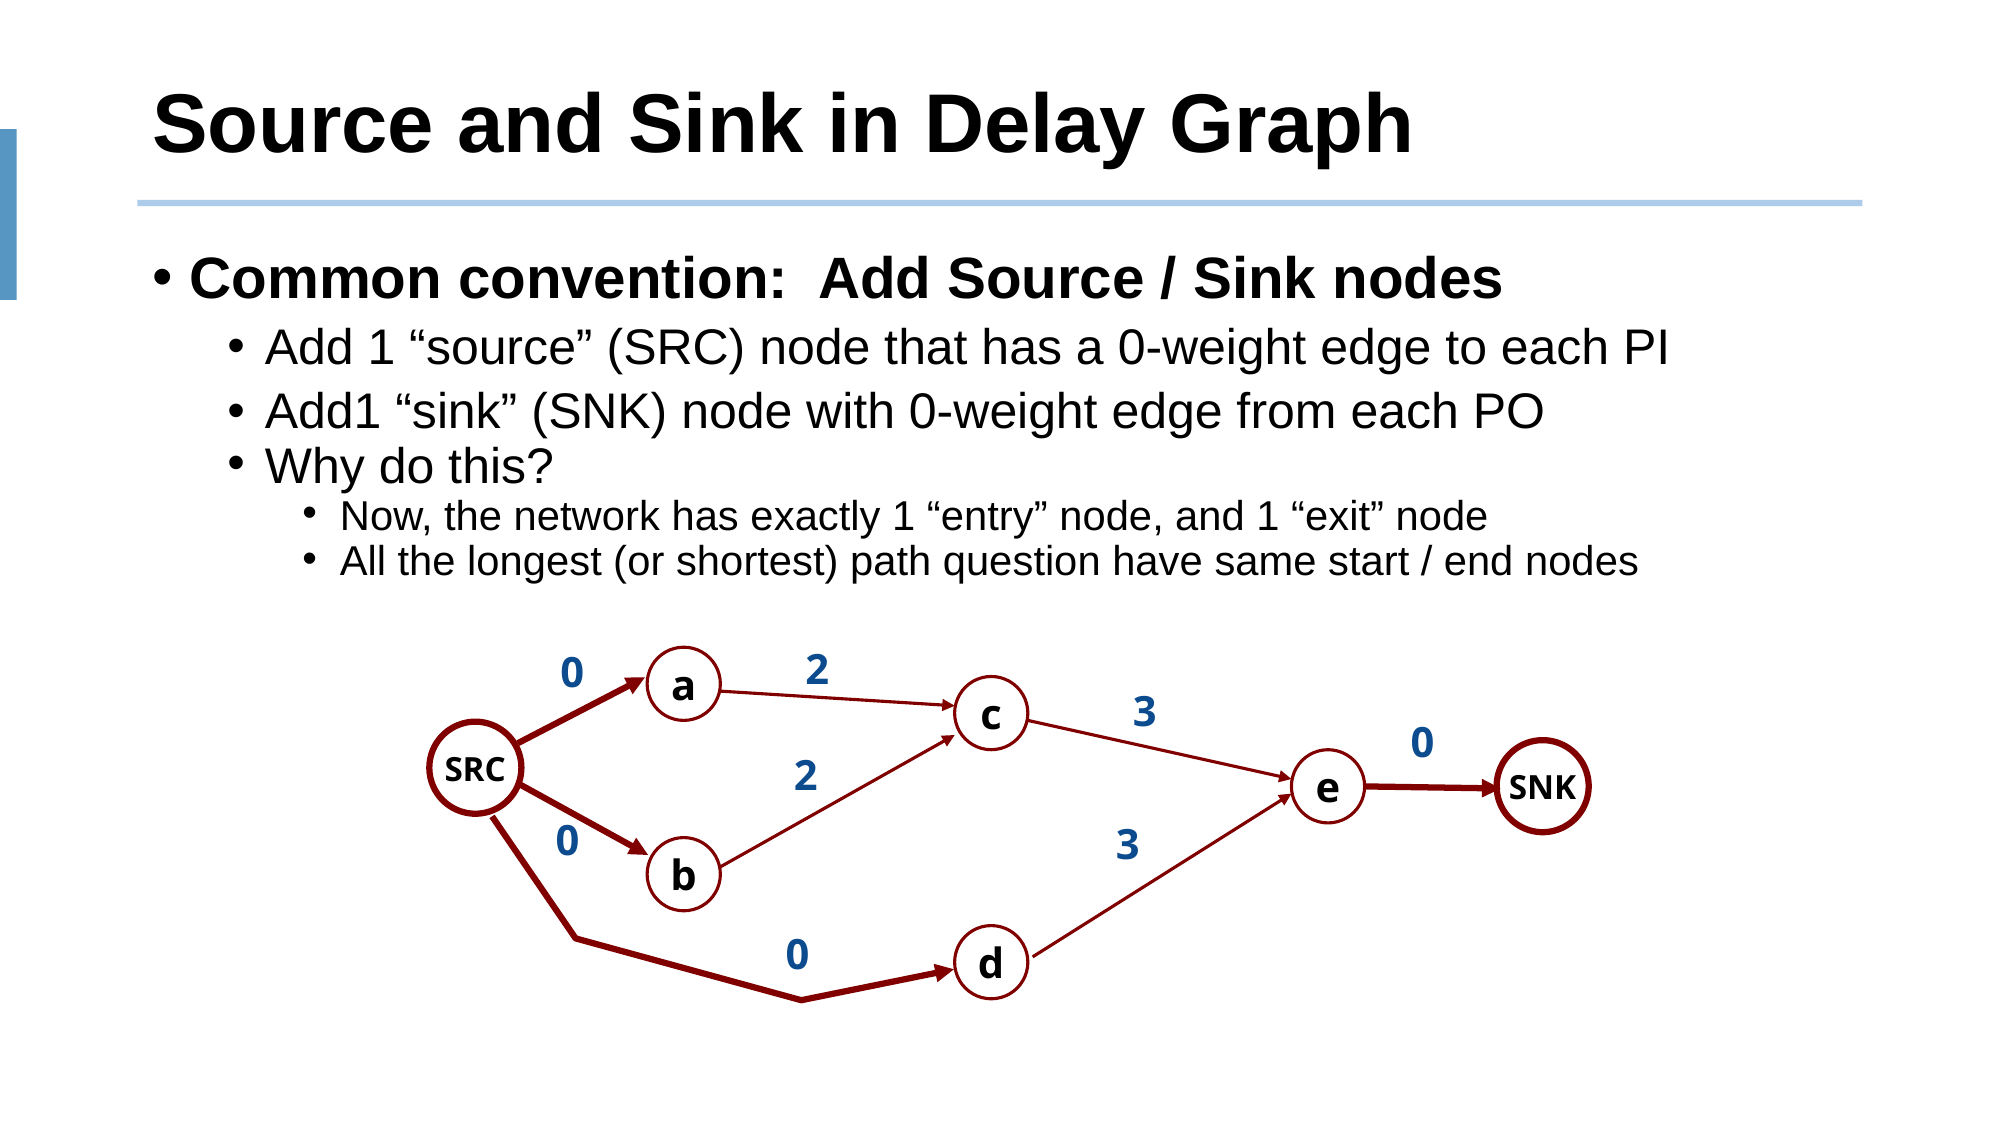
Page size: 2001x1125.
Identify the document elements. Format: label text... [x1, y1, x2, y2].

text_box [429, 635, 1589, 1001]
title Source and Sink in Delay Graph [137, 42, 1863, 208]
list Common convention: Add Source / Sink nodes Add 1 “source” (SRC) node that has a 0-weight edge to each PI Add1 “sink” (SNK) node with 0-weight edge from each PO Why do this? Now, the network has exactly 1 “entry” node, and 1 “exit” node All the longest (or shortest) path question have same start / end nodes [137, 240, 1863, 1014]
